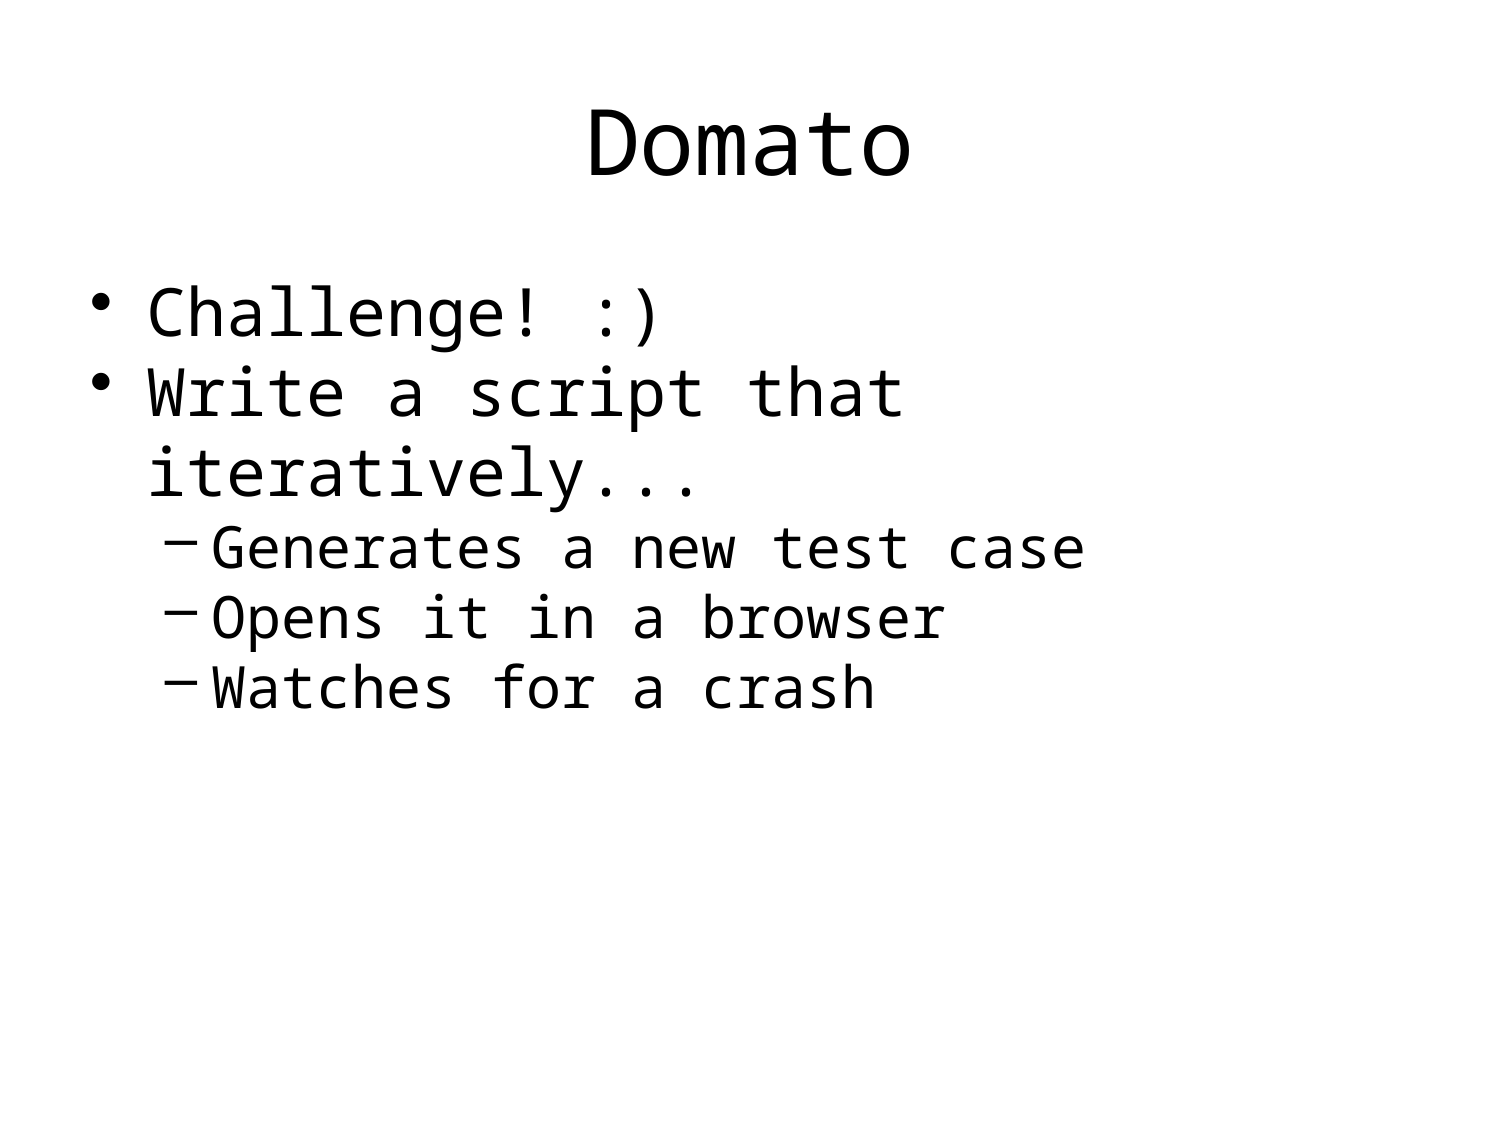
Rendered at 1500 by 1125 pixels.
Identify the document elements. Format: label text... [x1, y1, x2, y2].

title Domato [75, 45, 1425, 233]
list Challenge! :) Write a script that iteratively... Generates a new test case Opens it in a browser Watches for a crash [75, 262, 1425, 1005]
